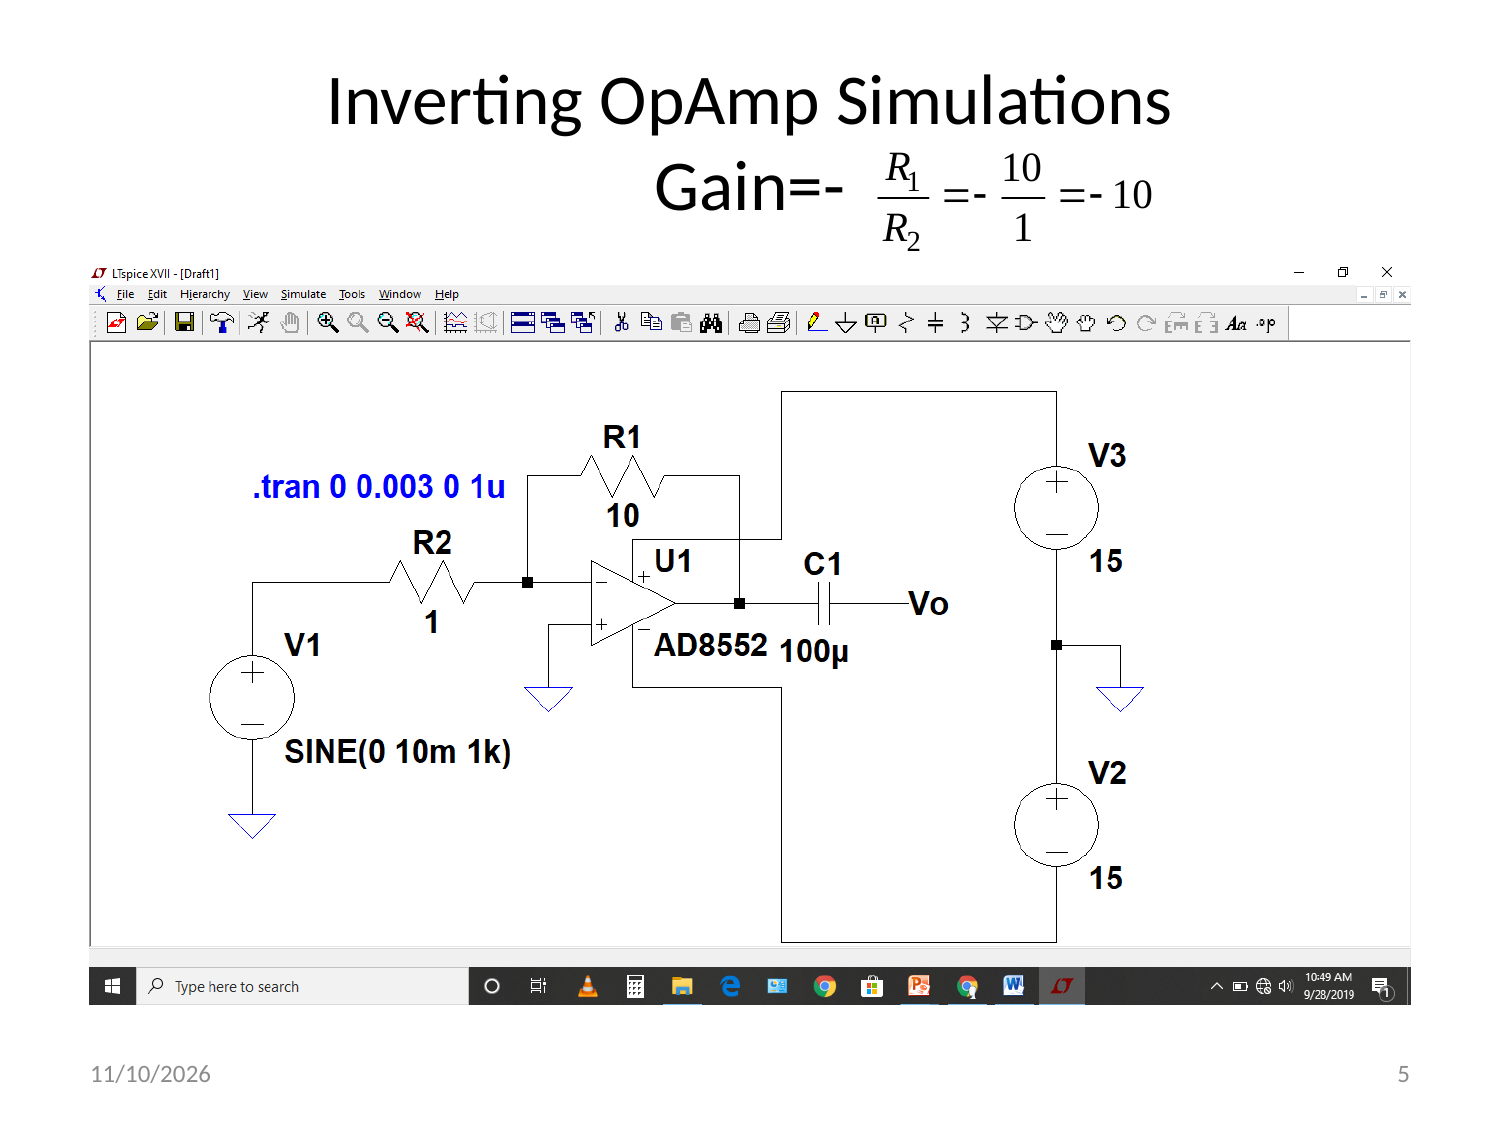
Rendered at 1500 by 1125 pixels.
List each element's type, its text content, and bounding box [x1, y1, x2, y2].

slide_number 5 [1074, 1042, 1425, 1103]
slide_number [75, 1042, 425, 1103]
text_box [869, 137, 1163, 263]
title Inverting OpAmp Simulations Gain=- [75, 45, 1425, 233]
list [89, 262, 1411, 1006]
